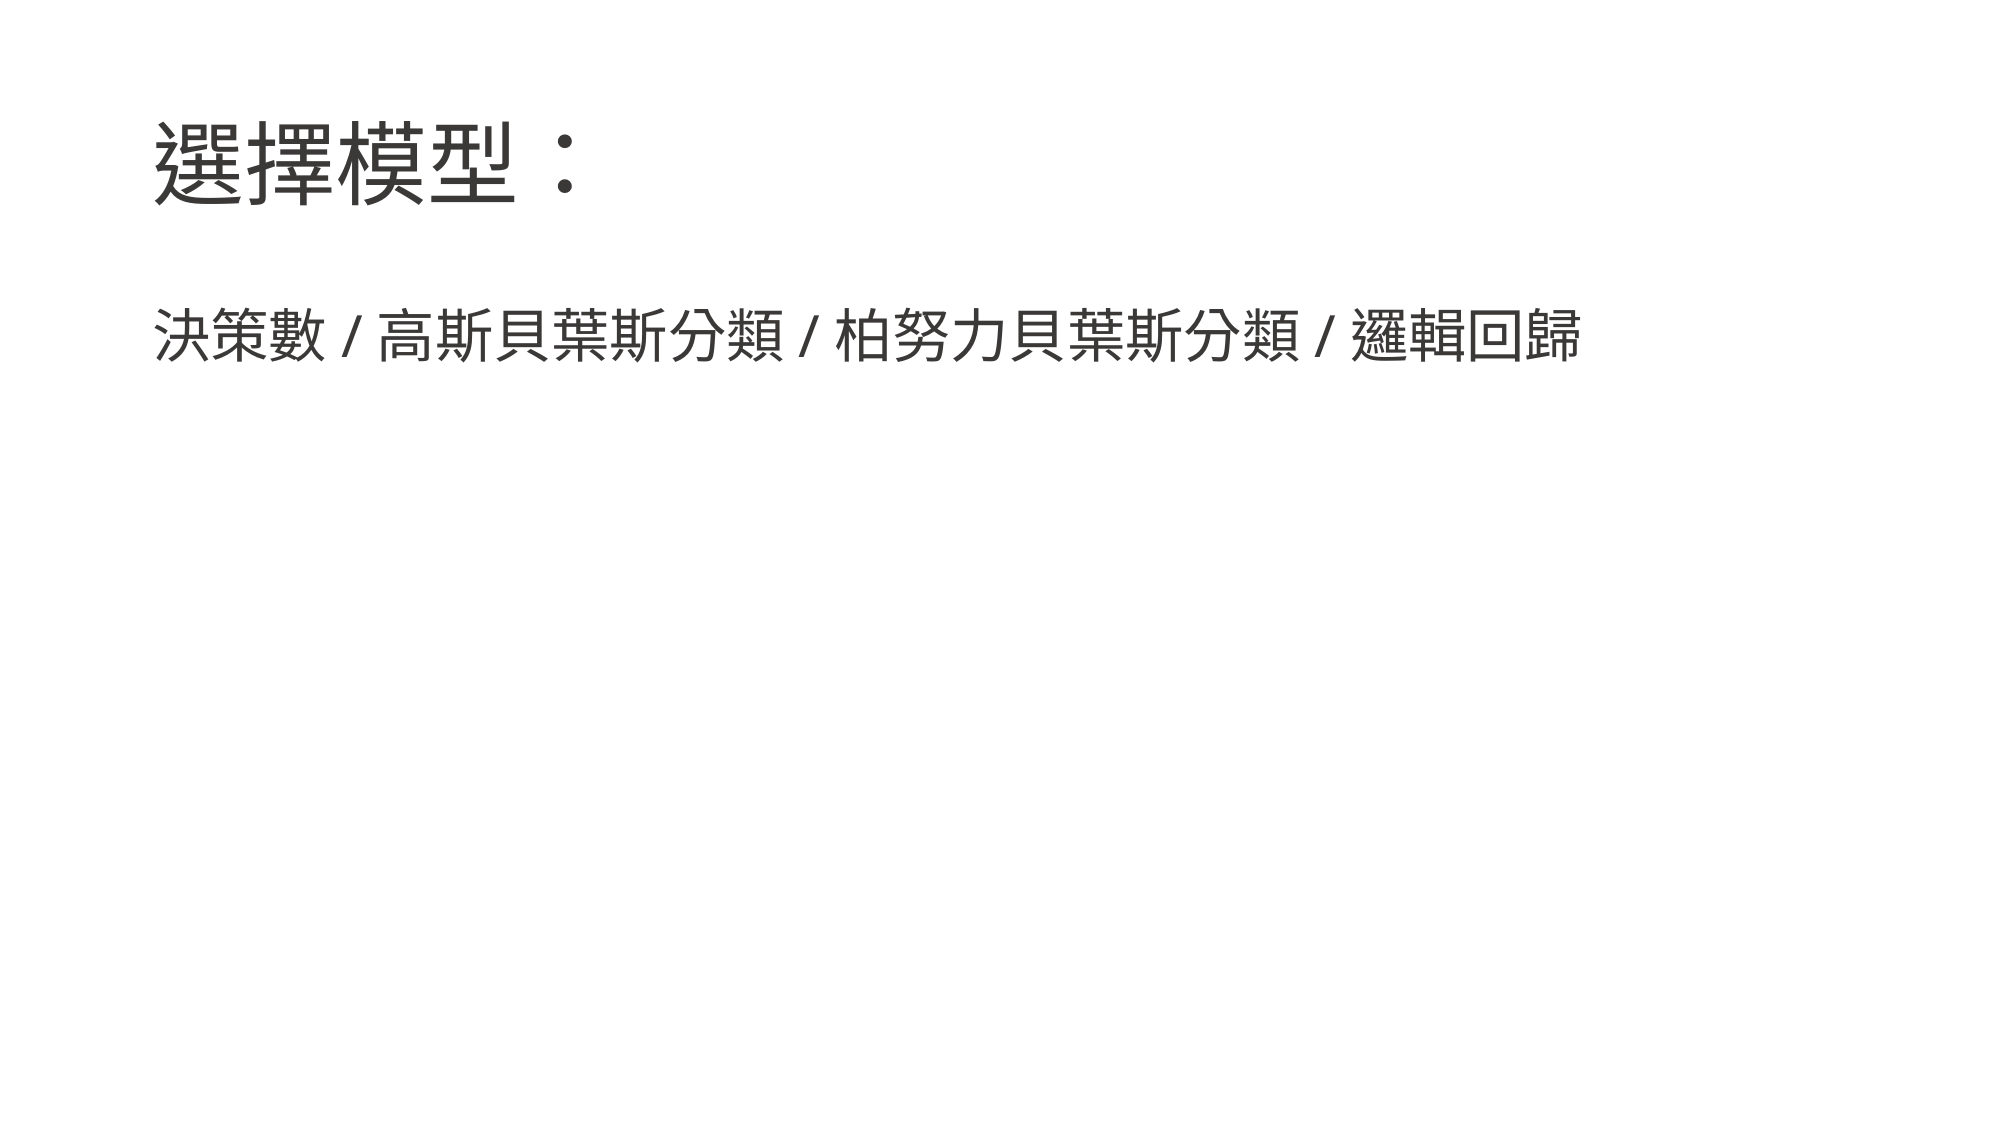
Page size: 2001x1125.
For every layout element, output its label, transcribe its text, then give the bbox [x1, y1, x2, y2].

title 選擇模型： [137, 59, 1863, 278]
list 決策數/高斯貝葉斯分類/柏努力貝葉斯分類/邏輯回歸 [137, 299, 1863, 1014]
